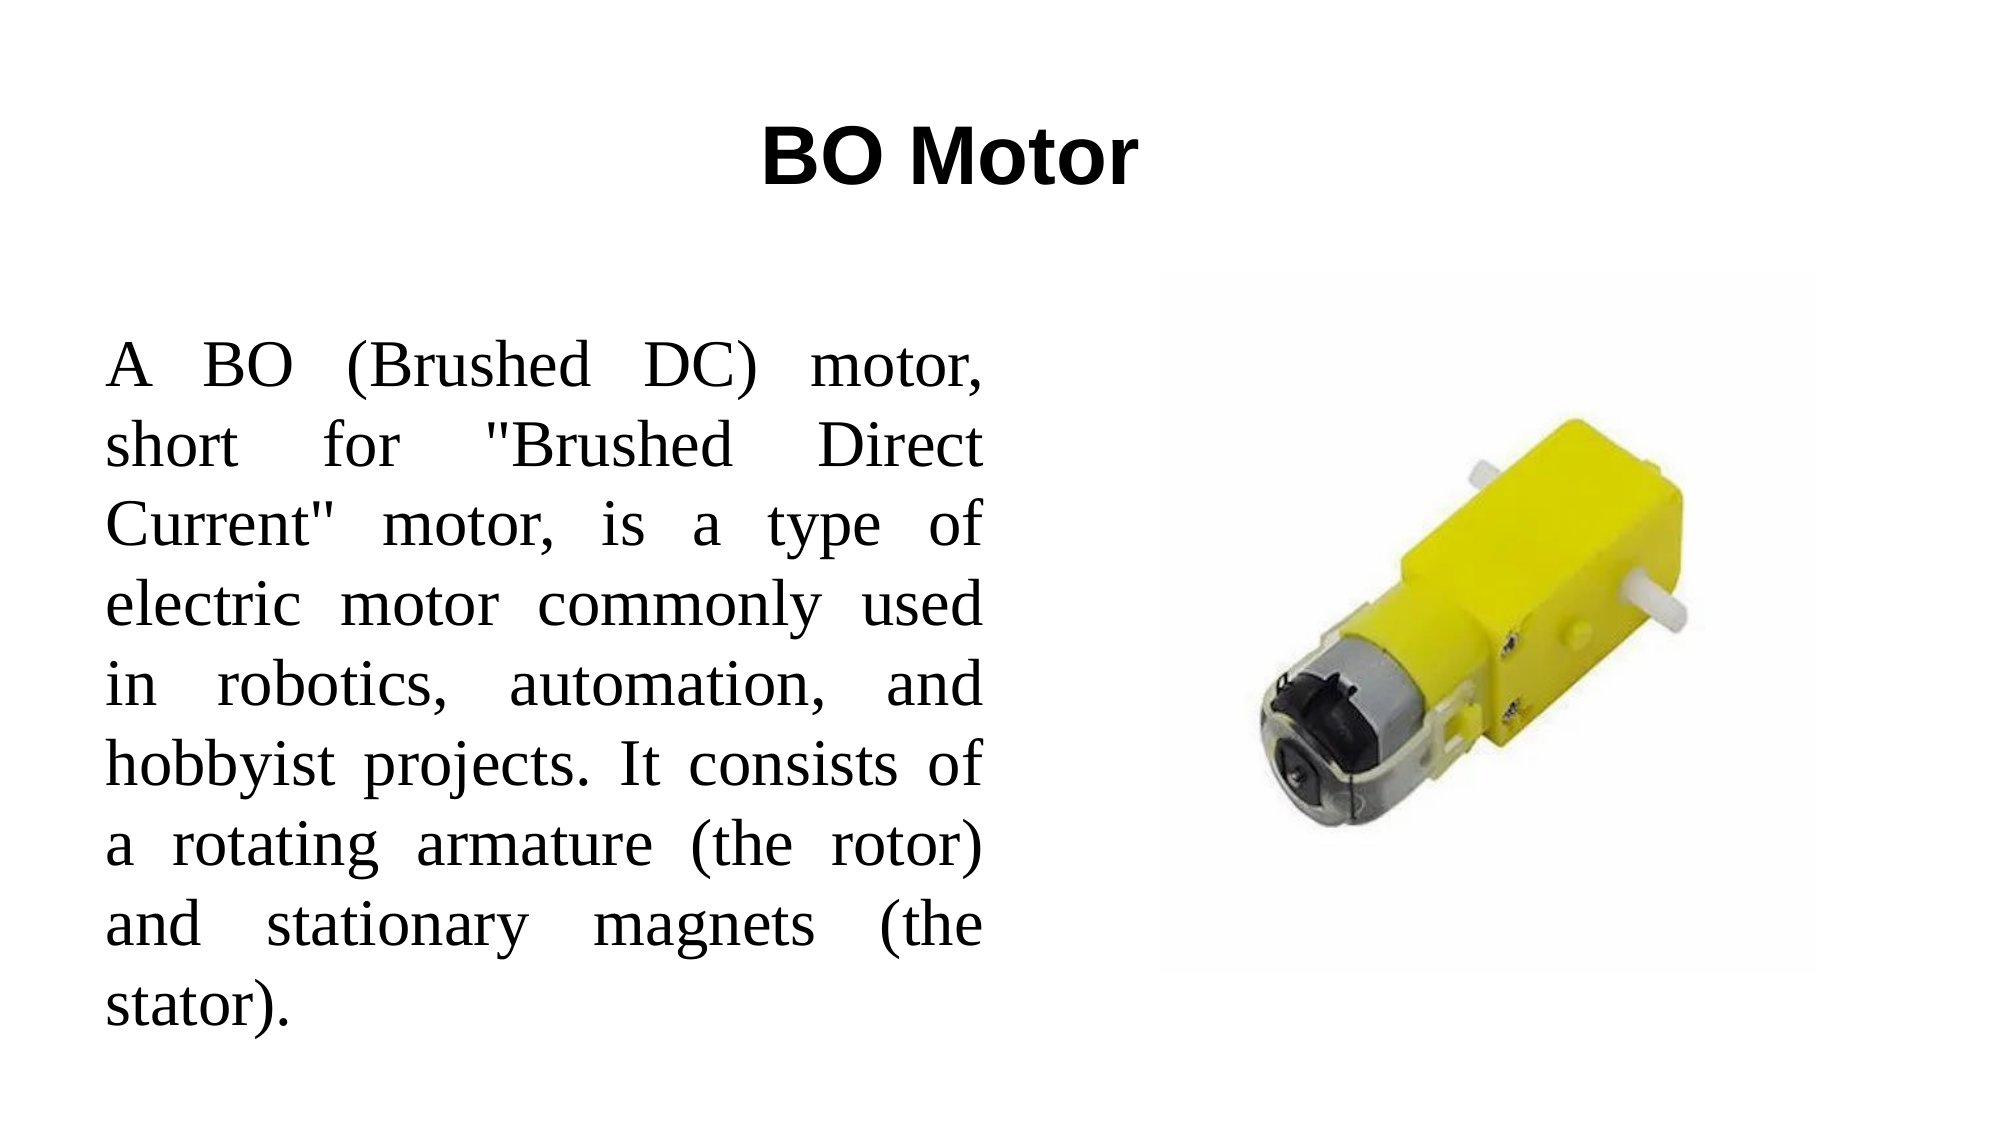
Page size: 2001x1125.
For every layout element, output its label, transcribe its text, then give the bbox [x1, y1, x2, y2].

picture [1160, 272, 1816, 974]
text_box BO Motor [745, 93, 1314, 209]
text_box A BO (Brushed DC) motor, short for "Brushed Direct Current" motor, is a type of electric motor commonly used in robotics, automation, and hobbyist projects. It consists of a rotating armature (the rotor) and stationary magnets (the stator). [90, 311, 1000, 1047]
